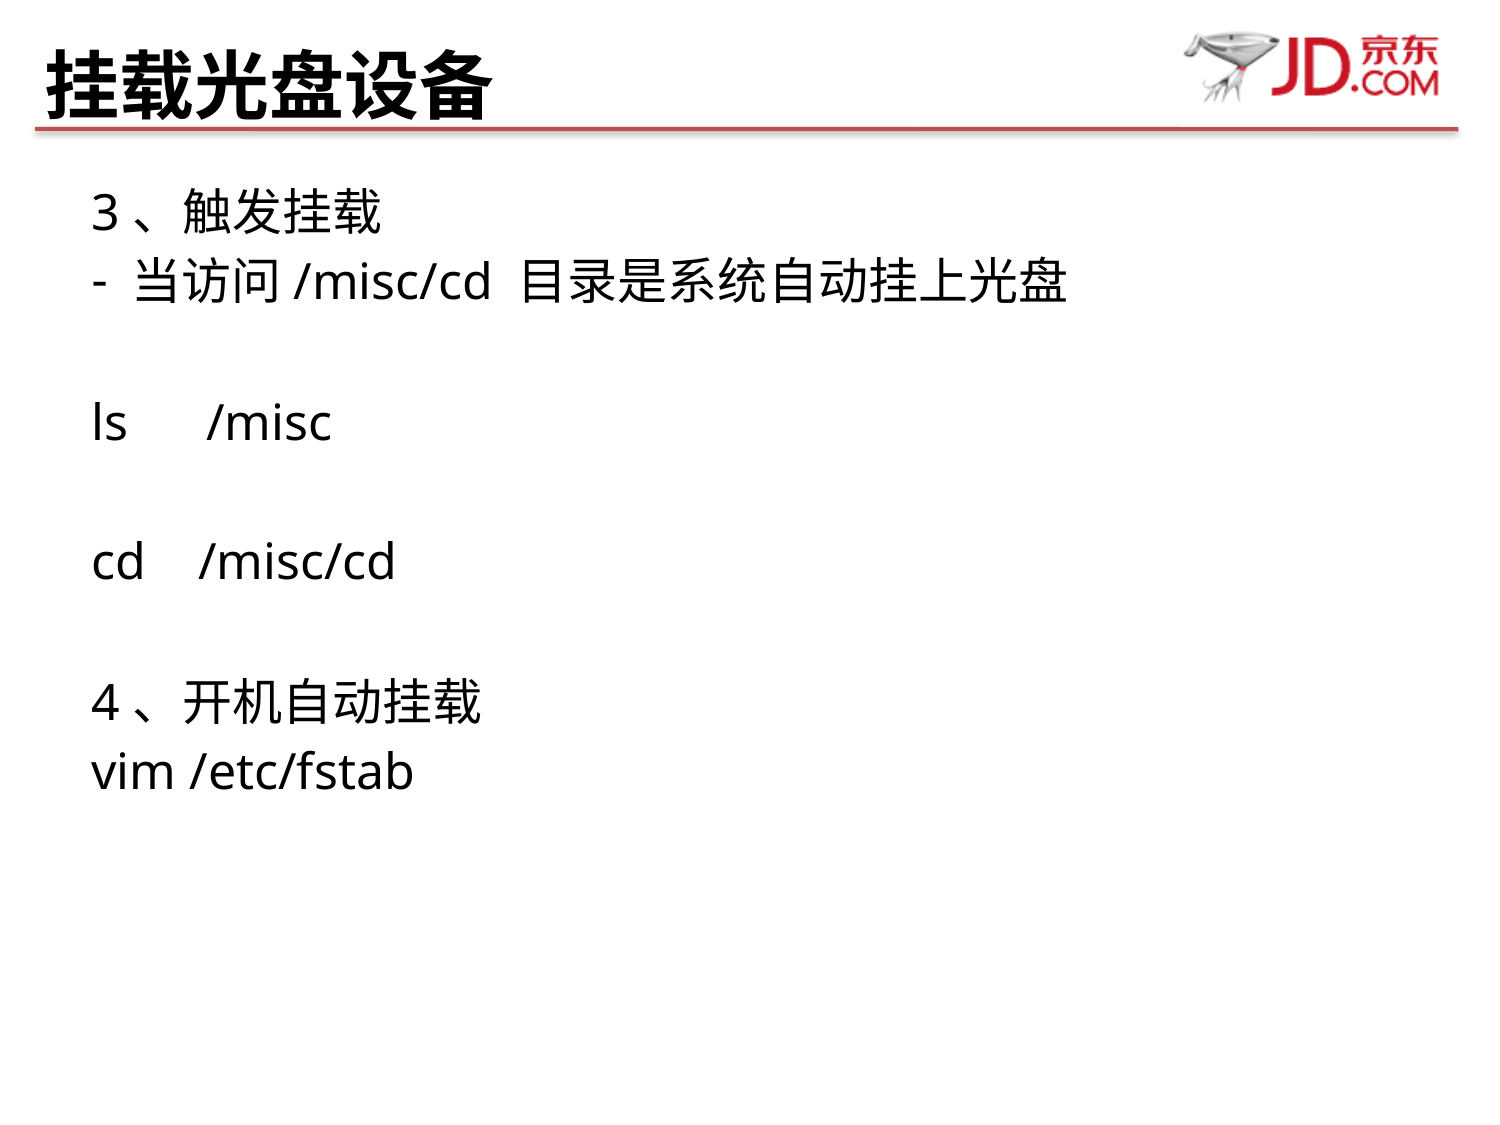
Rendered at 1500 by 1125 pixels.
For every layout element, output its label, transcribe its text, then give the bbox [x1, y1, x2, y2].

list 3、触发挂载 当访问/misc/cd 目录是系统自动挂上光盘 ls /misc cd /misc/cd 4、开机自动挂载 vim /etc/fstab [76, 172, 1424, 1008]
title 挂载光盘设备 [29, 30, 1235, 124]
picture [1181, 19, 1459, 113]
